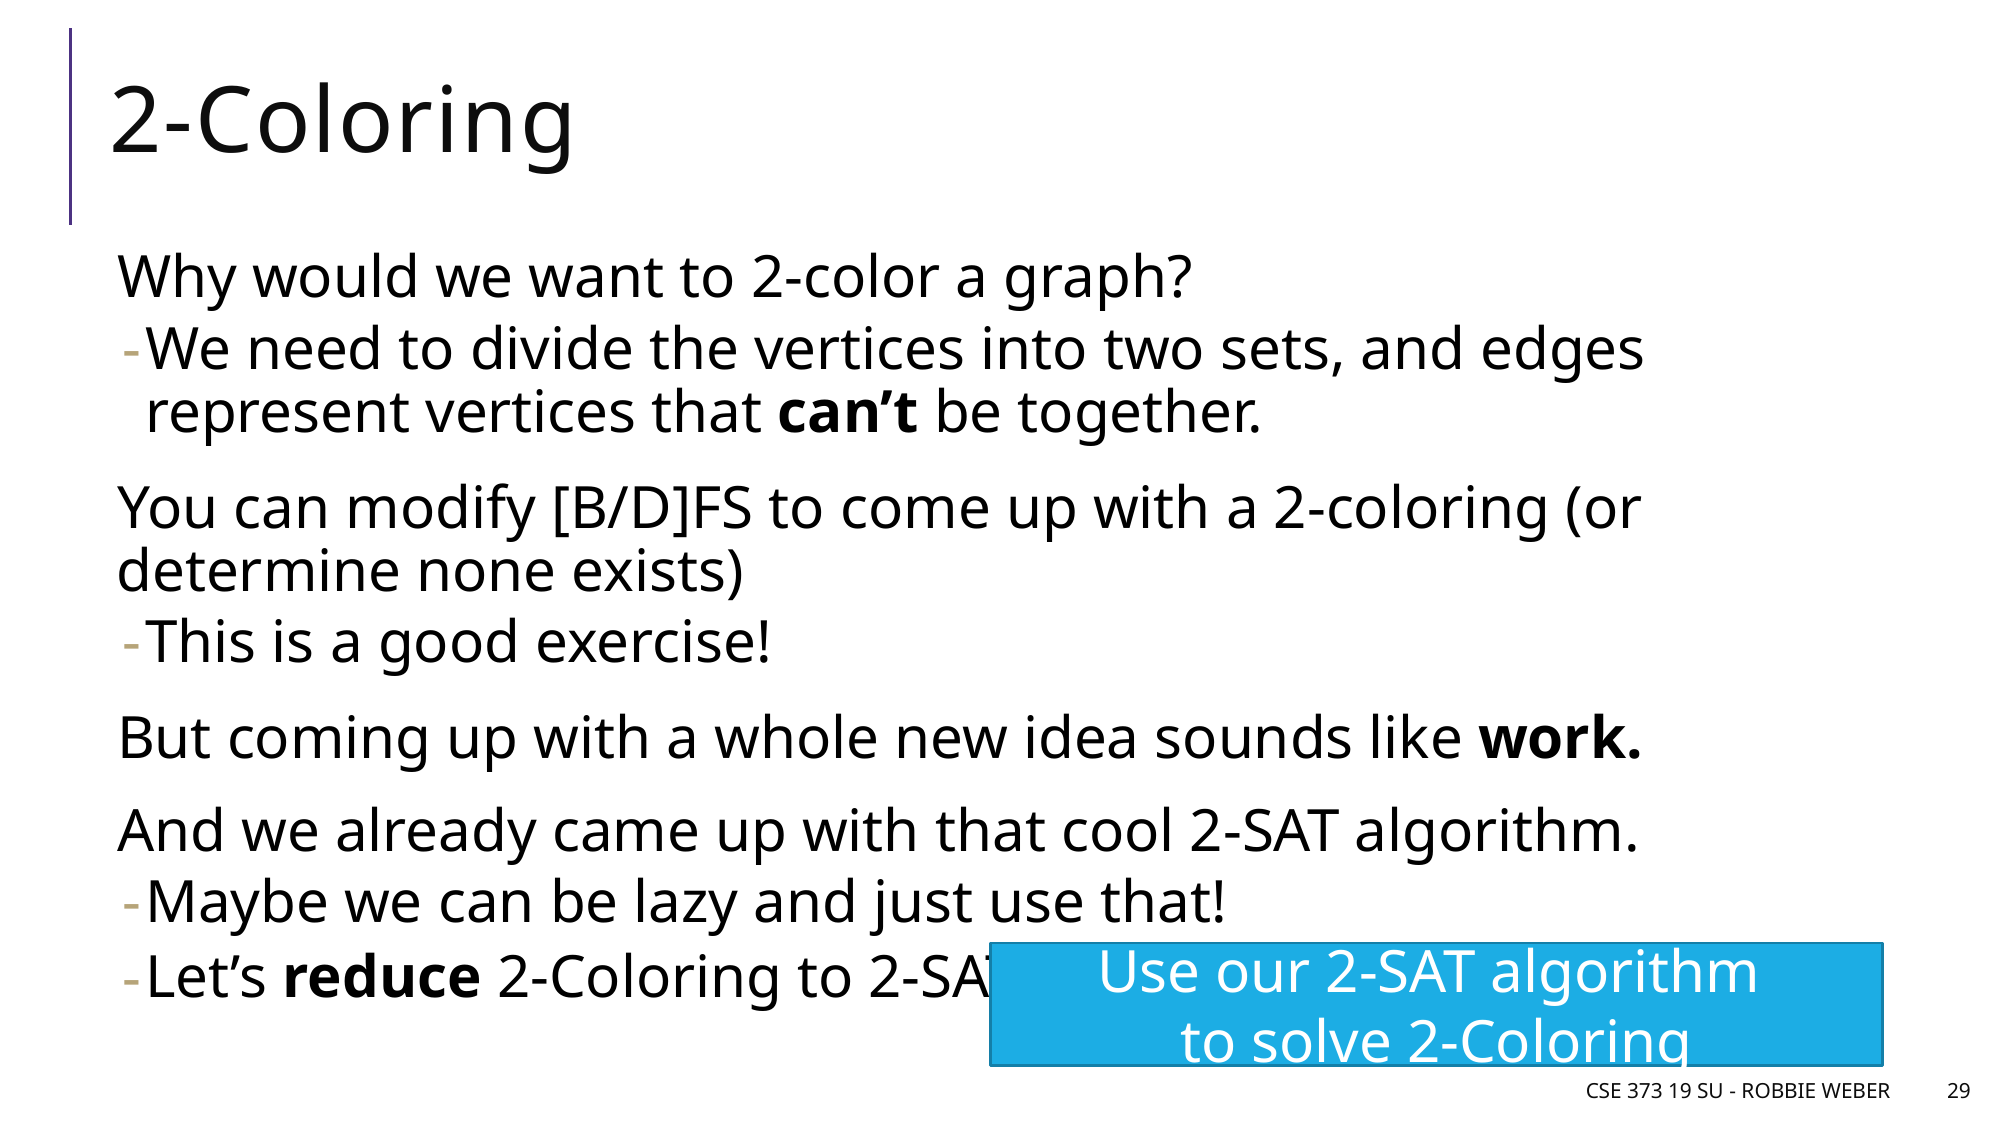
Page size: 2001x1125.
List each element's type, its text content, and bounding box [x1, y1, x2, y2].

footer CSE 373 19 Su - Robbie Weber [937, 1069, 1906, 1115]
text_box Use our 2-SAT algorithm to solve 2-Coloring [989, 942, 1884, 1067]
title 2-Coloring [94, 43, 1930, 210]
slide_number 29 [1916, 1069, 1986, 1115]
list Why would we want to 2-color a graph? We need to divide the vertices into two sets, and edges represent vertices that can’t be together. You can modify [B/D]FS to come up with a 2-coloring (or determine none exists) This is a good exercise! But coming up with a whole new idea sounds like work. And we already came up with that cool 2-SAT algorithm. Maybe we can be lazy and just use that! Let’s reduce 2-Coloring to 2-SAT! [94, 240, 1930, 1035]
